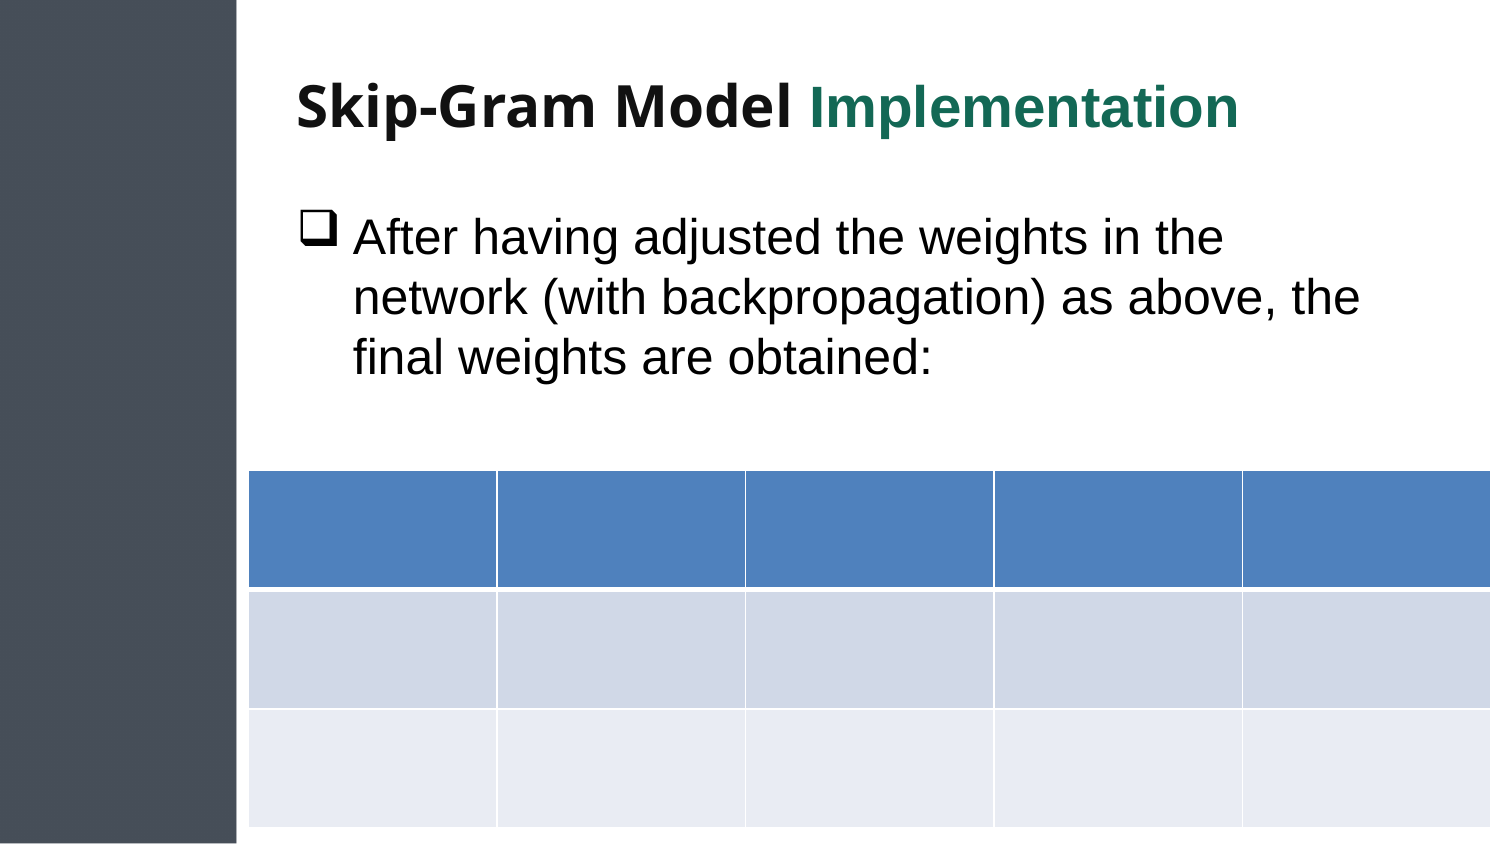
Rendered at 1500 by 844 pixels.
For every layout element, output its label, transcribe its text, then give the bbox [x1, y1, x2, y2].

title Skip-Gram Model Implementation [281, 33, 1425, 175]
picture [0, 0, 1500, 844]
list After having adjusted the weights in the network (with backpropagation) as above, the final weights are obtained: [281, 196, 1425, 469]
